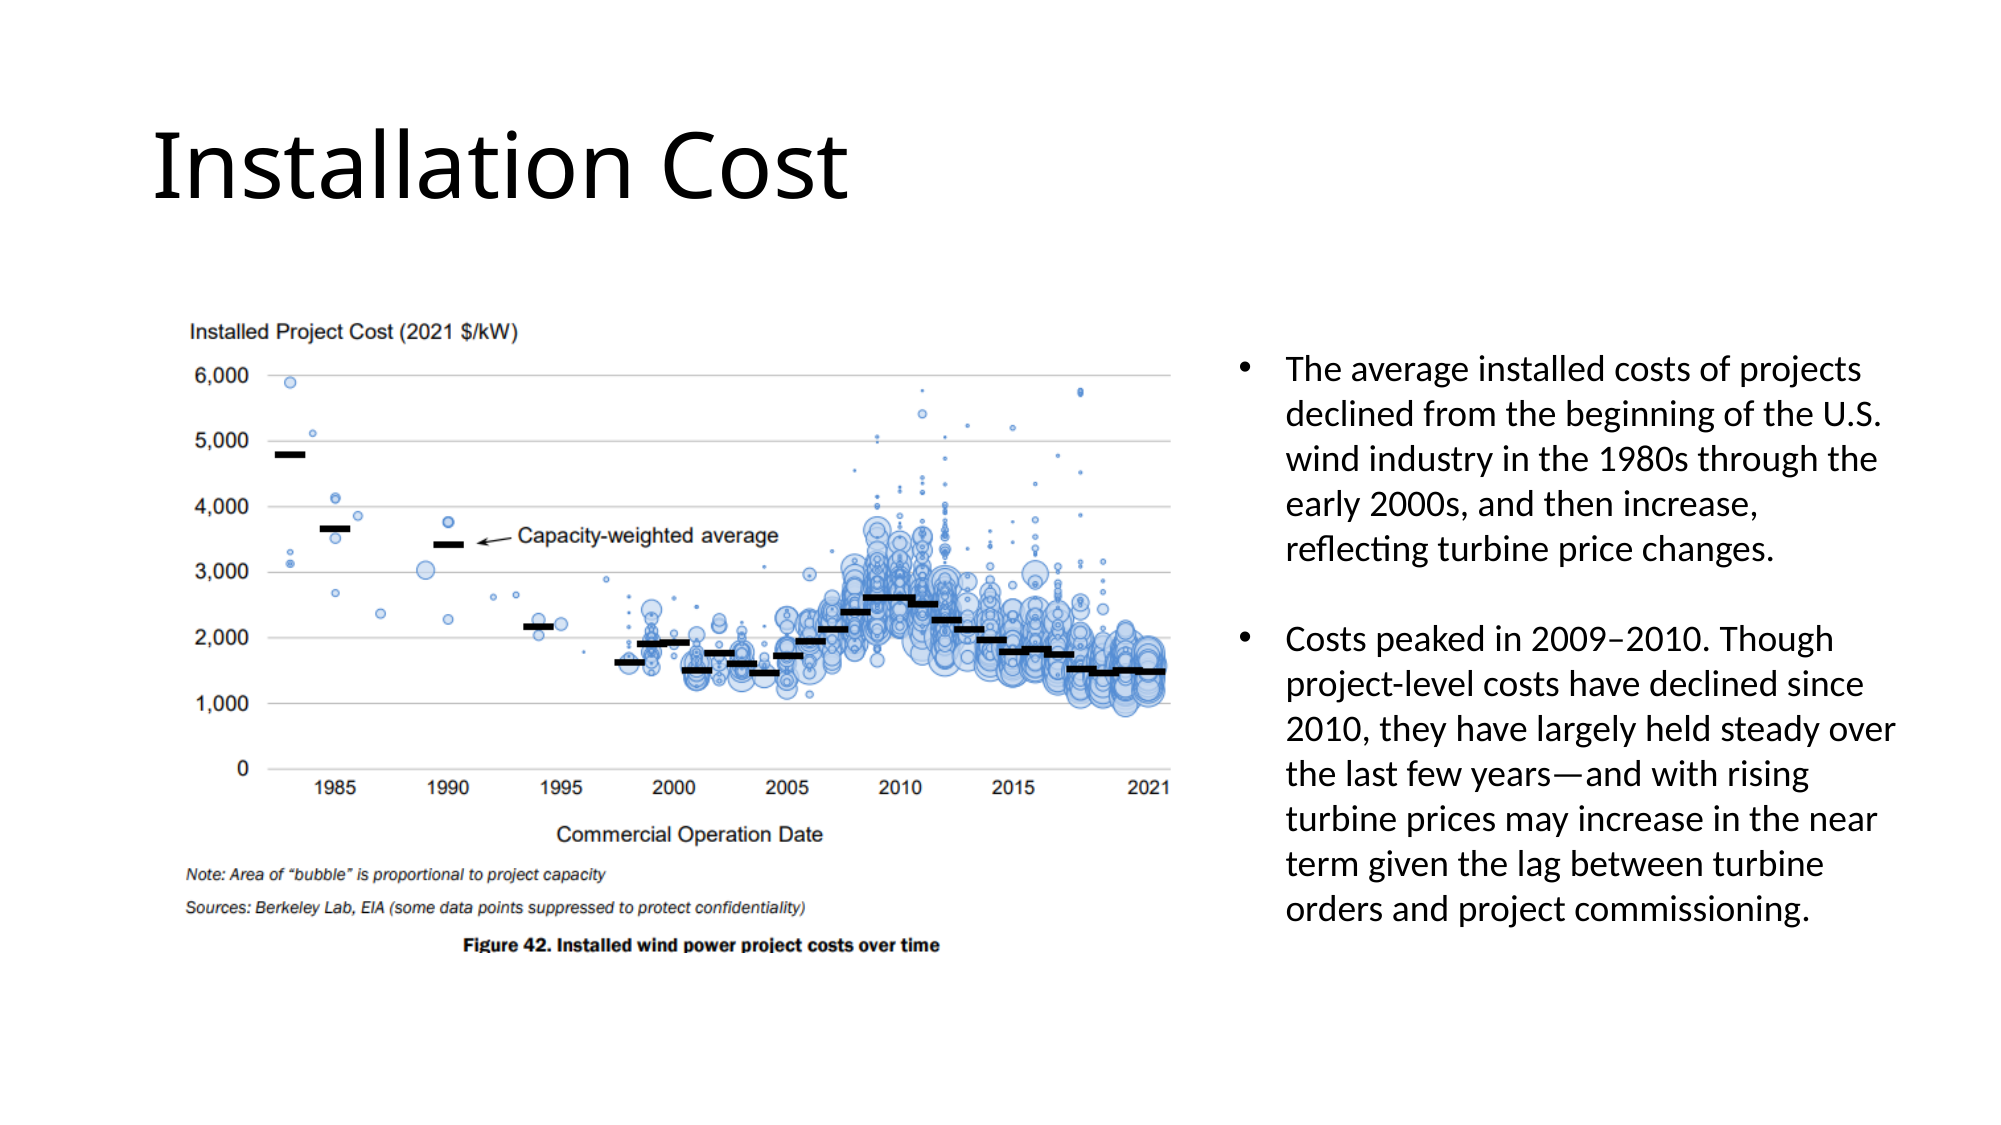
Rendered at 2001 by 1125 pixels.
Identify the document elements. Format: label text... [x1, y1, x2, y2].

title Installation Cost [137, 59, 1863, 278]
picture [172, 310, 1196, 953]
text_box The average installed costs of projects declined from the beginning of the U.S. wind industry in the 1980s through the early 2000s, and then increase, reflecting turbine price changes. Costs peaked in 2009–2010. Though project-level costs have declined since 2010, they have largely held steady over the last few years—and with rising turbine prices may increase in the near term given the lag between turbine orders and project commissioning. [1223, 336, 1912, 937]
